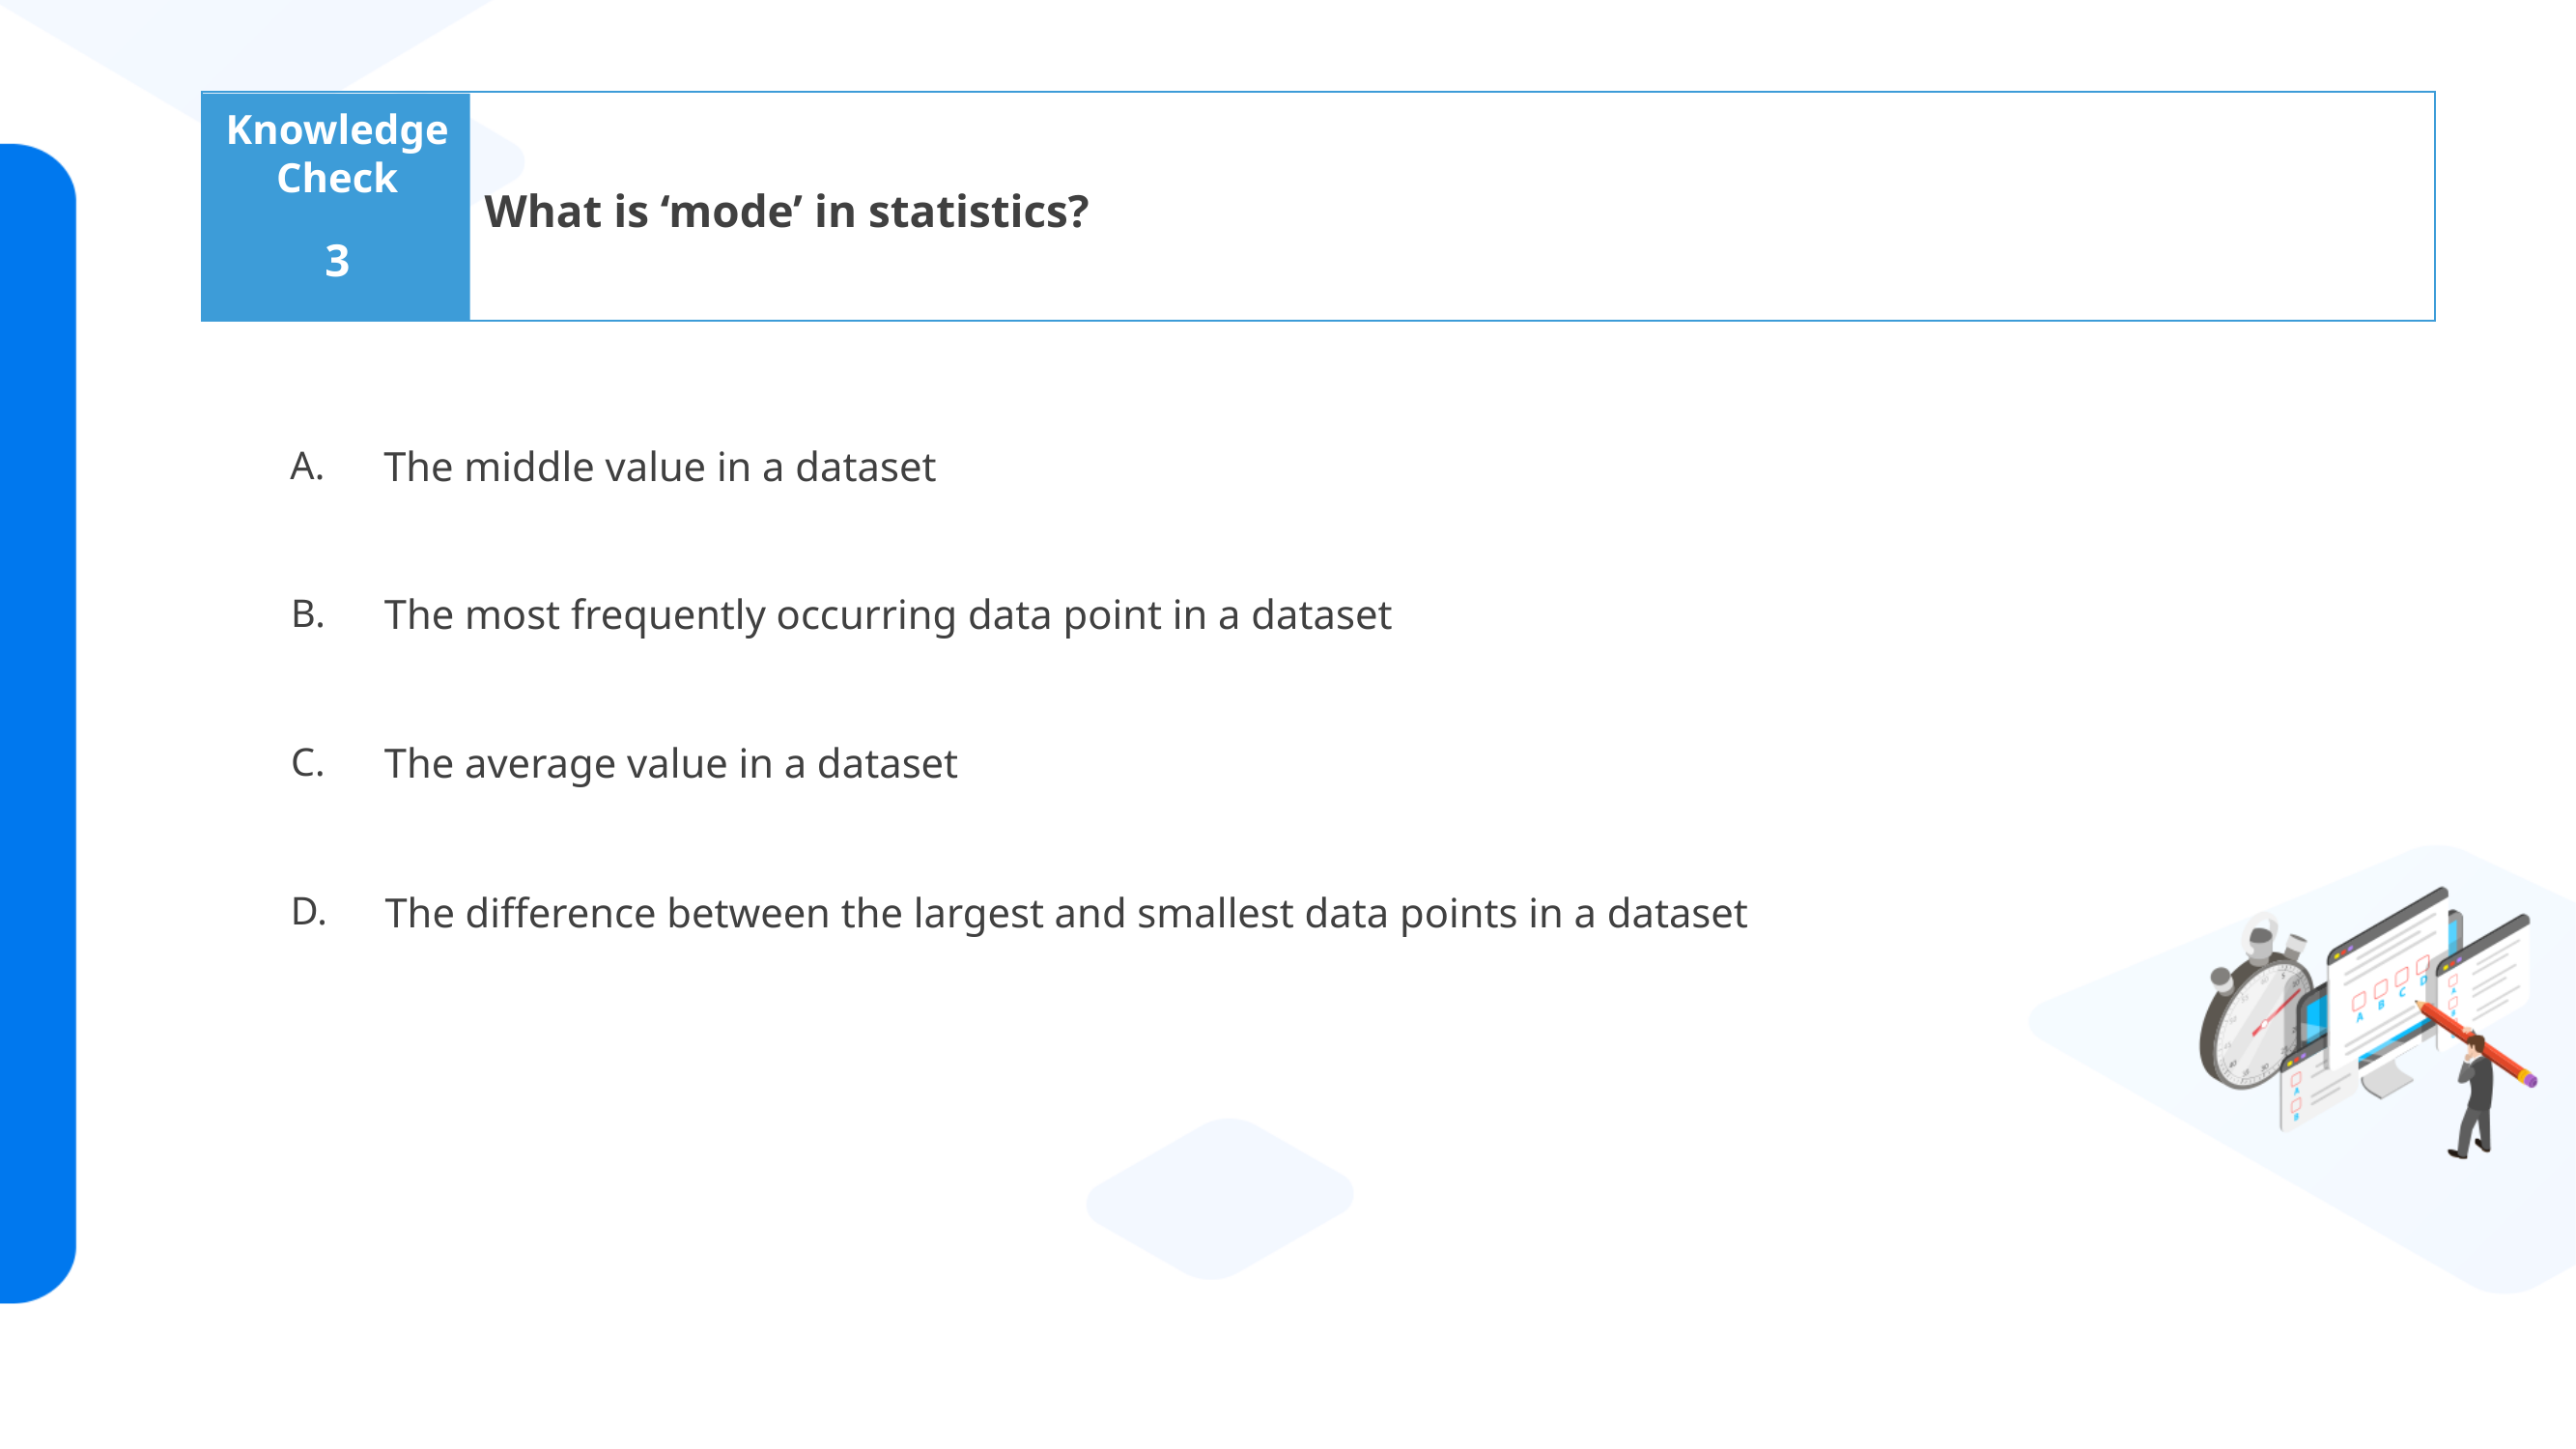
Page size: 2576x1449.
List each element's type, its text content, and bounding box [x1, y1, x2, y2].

list The most frequently occurring data point in a dataset [369, 575, 2153, 708]
list The average value in a dataset [369, 724, 2153, 857]
list The difference between the largest and smallest data points in a dataset [370, 873, 2154, 1007]
list The middle value in a dataset [369, 427, 2152, 560]
picture [0, 0, 2576, 1449]
list 3 [247, 188, 428, 321]
list What is ‘mode’ in statistics? [469, 91, 2436, 322]
